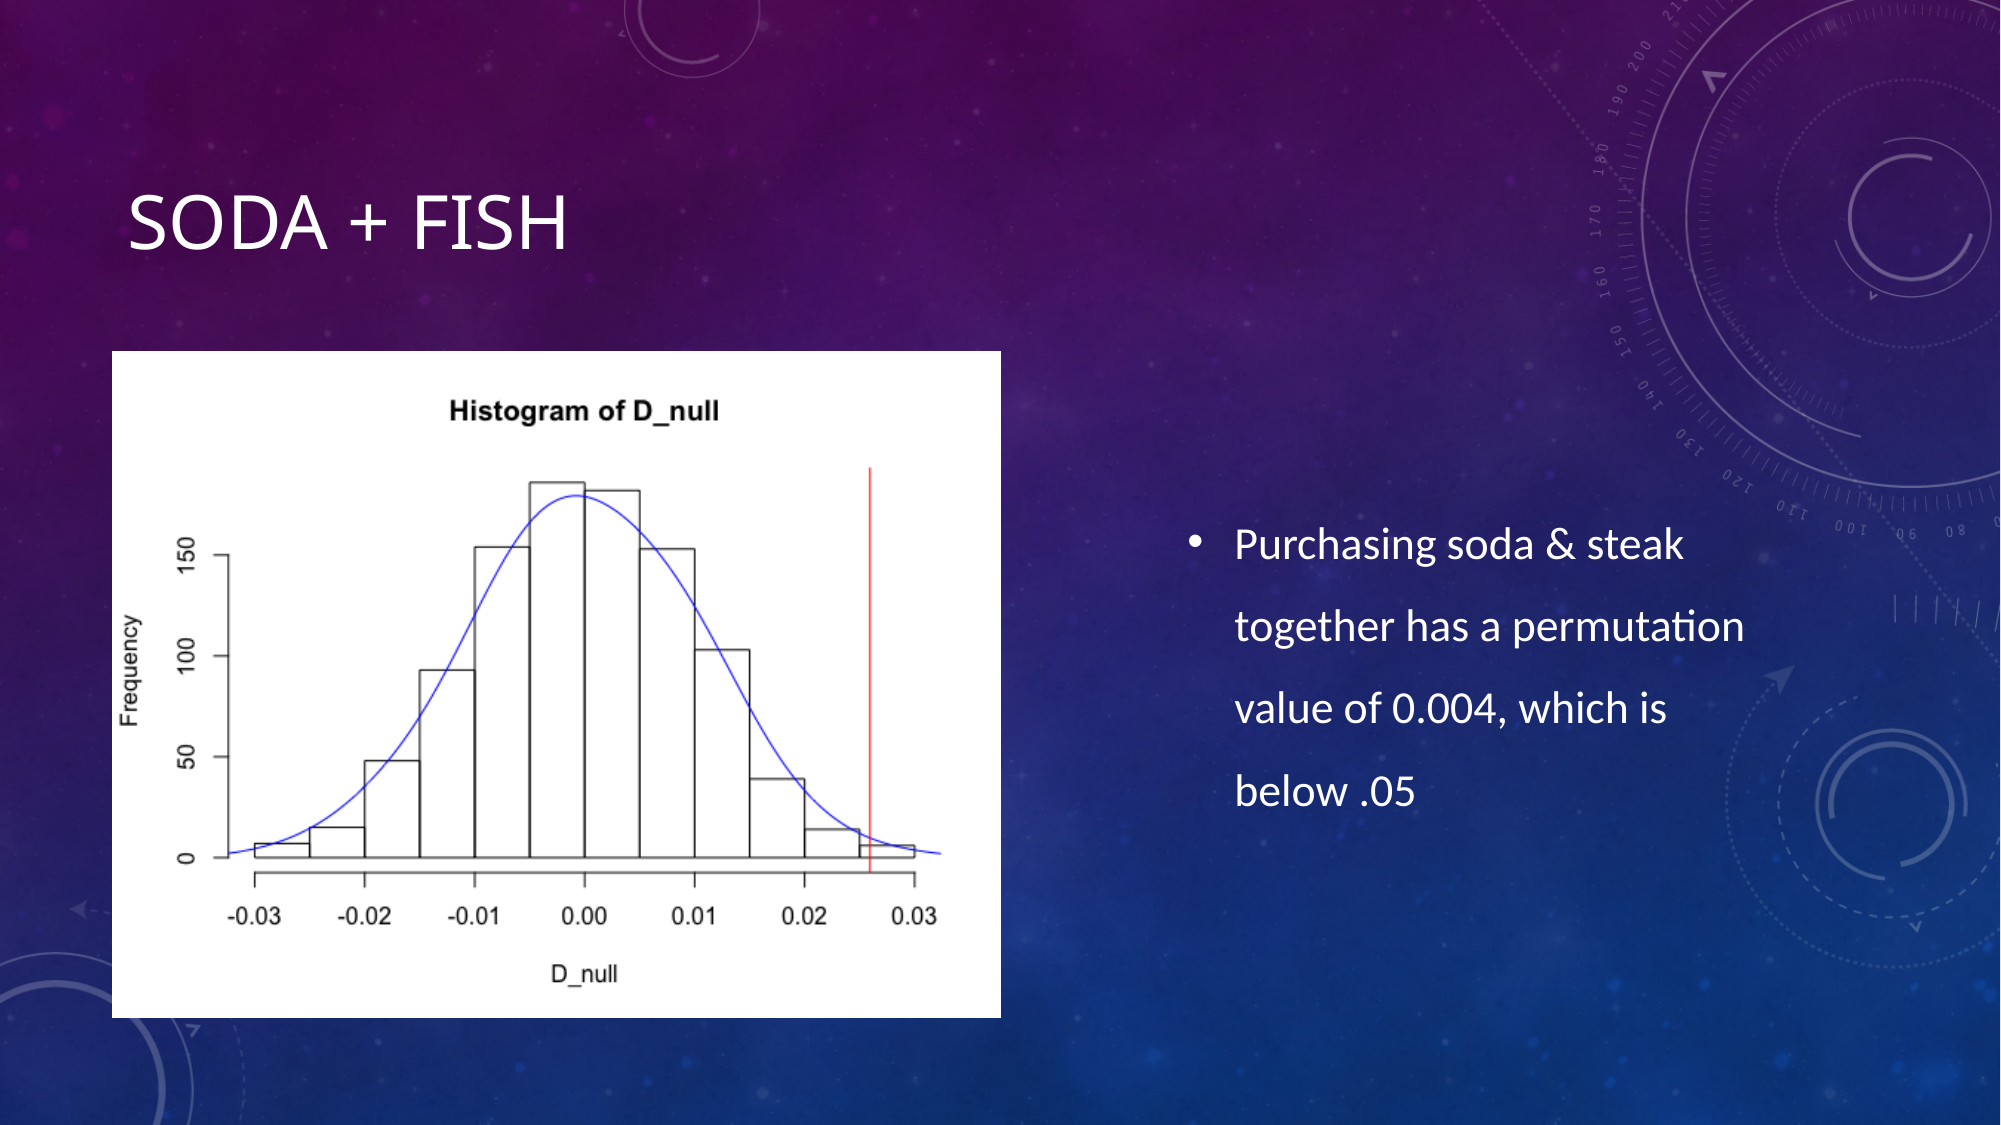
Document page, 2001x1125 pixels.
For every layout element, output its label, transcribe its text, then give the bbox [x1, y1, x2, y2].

title Soda + Fish [112, 99, 1775, 339]
list Purchasing soda & steak together has a permutation value of 0.004, which is below .05 [1172, 351, 1775, 950]
picture [0, 0, 2001, 1125]
